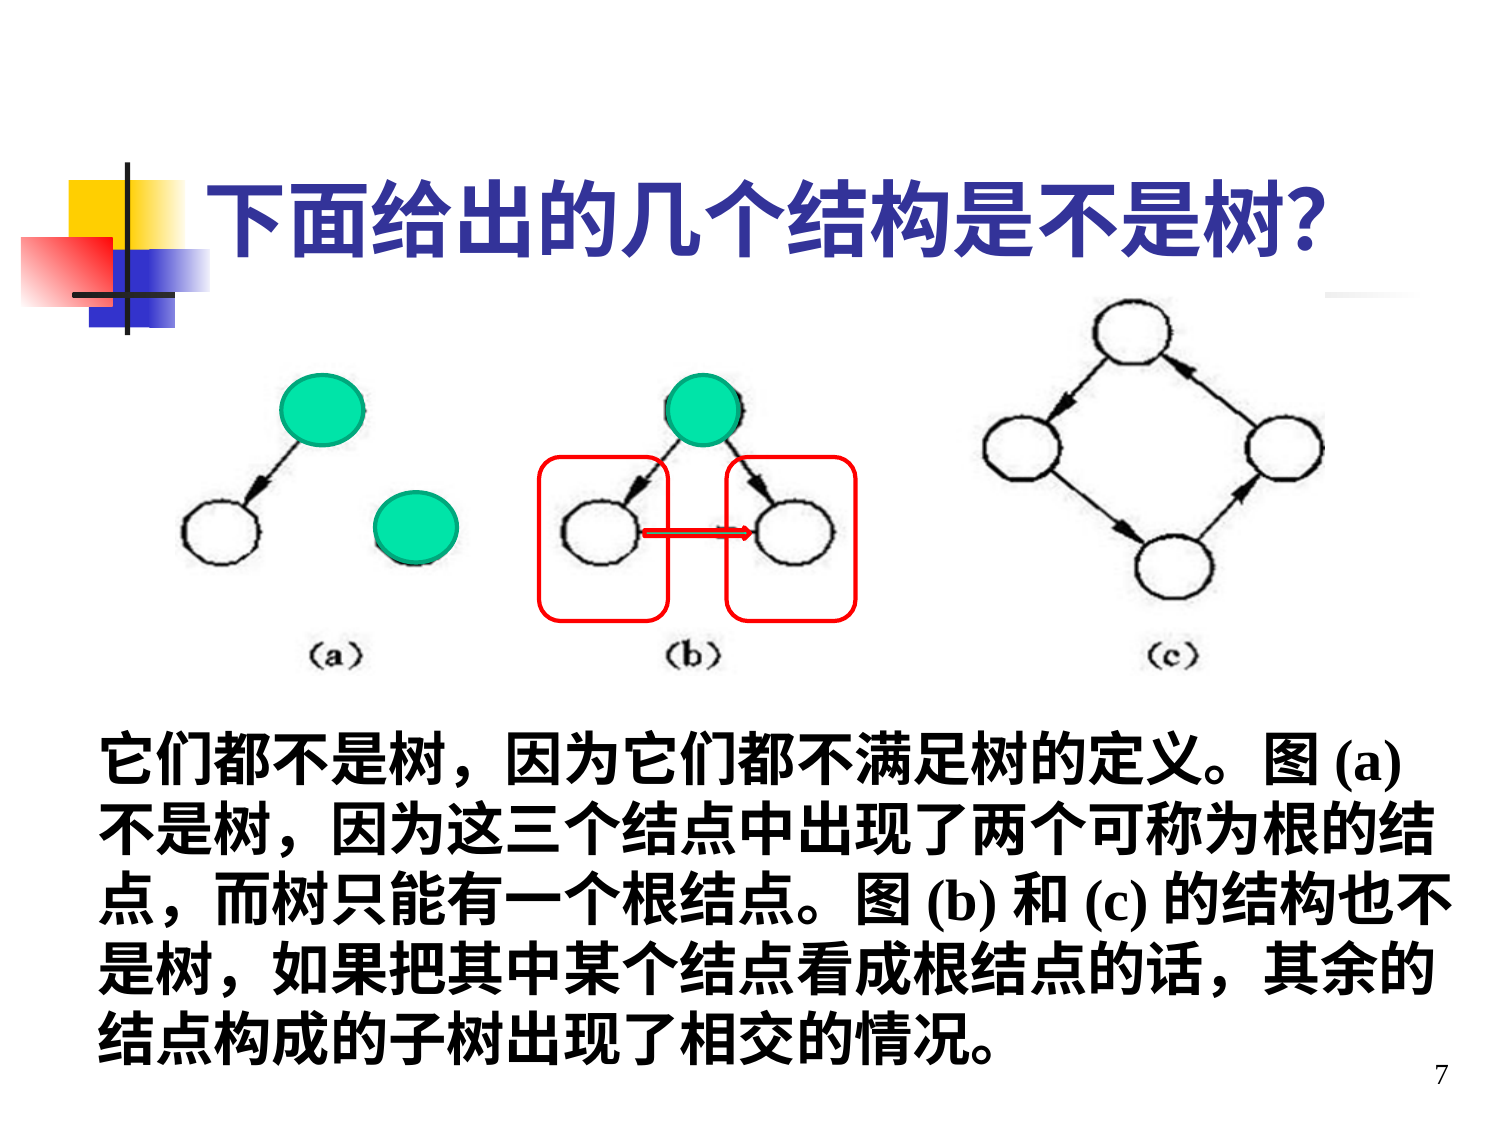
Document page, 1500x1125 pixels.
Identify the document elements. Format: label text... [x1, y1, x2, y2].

title 下面给出的几个结构是不是树？ [188, 137, 1468, 275]
picture [175, 292, 1325, 676]
slide_number 7 [1151, 1022, 1465, 1099]
list 它们都不是树，因为它们都不满足树的定义。图(a)不是树，因为这三个结点中出现了两个可称为根的结点，而树只能有一个根结点。图(b)和(c)的结构也不是树，如果把其中某个结点看成根结点的话，其余的结点构成的子树出现了相交的情况。 [82, 714, 1470, 1072]
